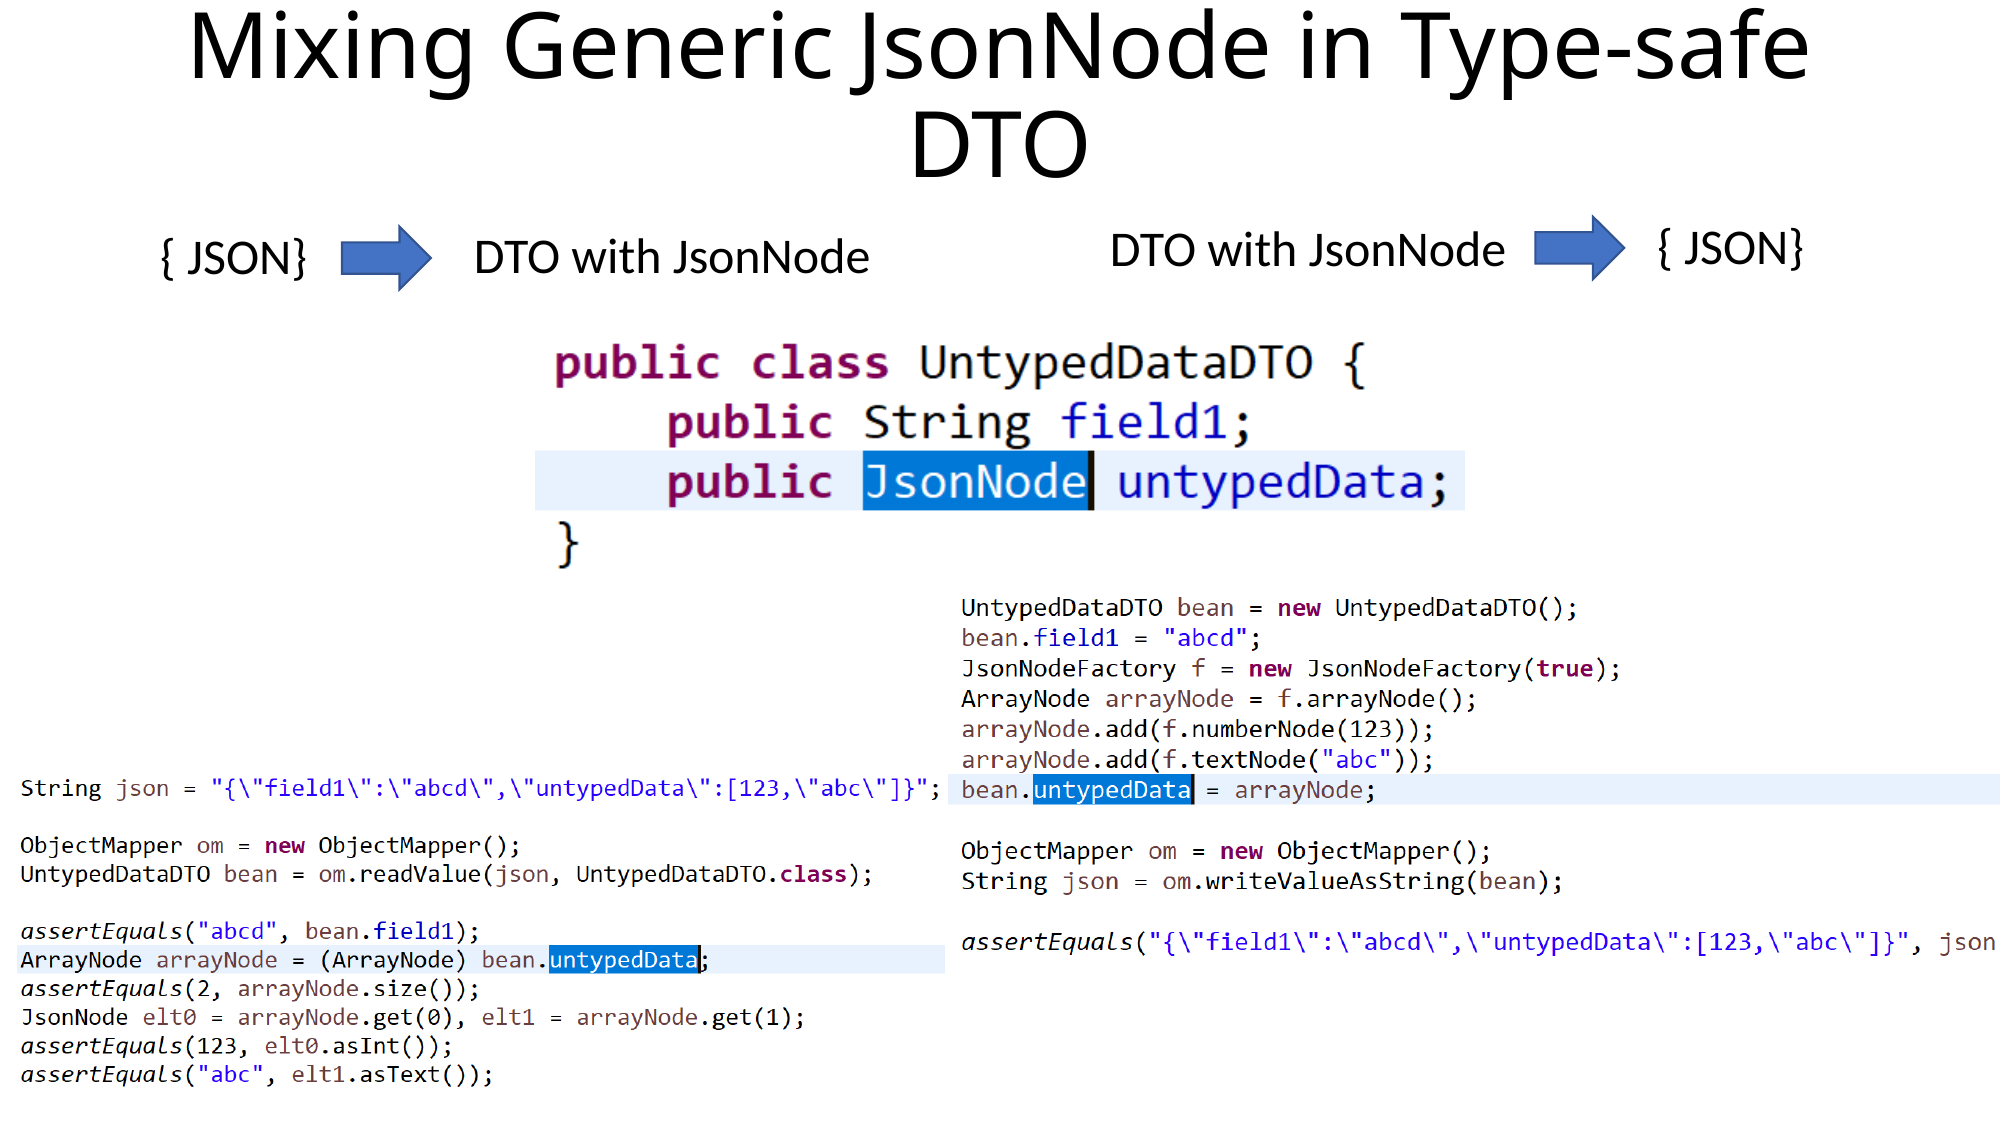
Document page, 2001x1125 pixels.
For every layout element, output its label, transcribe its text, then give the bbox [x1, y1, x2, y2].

picture [948, 589, 2000, 968]
title Mixing Generic JsonNode in Type-safe DTO [137, 0, 1863, 207]
picture [535, 330, 1465, 586]
text_box [1534, 214, 1626, 282]
text_box DTO with JsonNode [1094, 209, 1522, 330]
picture [17, 772, 945, 1091]
text_box [340, 224, 433, 292]
text_box DTO with JsonNode [459, 216, 886, 292]
text_box { JSON} [1642, 206, 1831, 282]
text_box { JSON} [145, 216, 334, 292]
